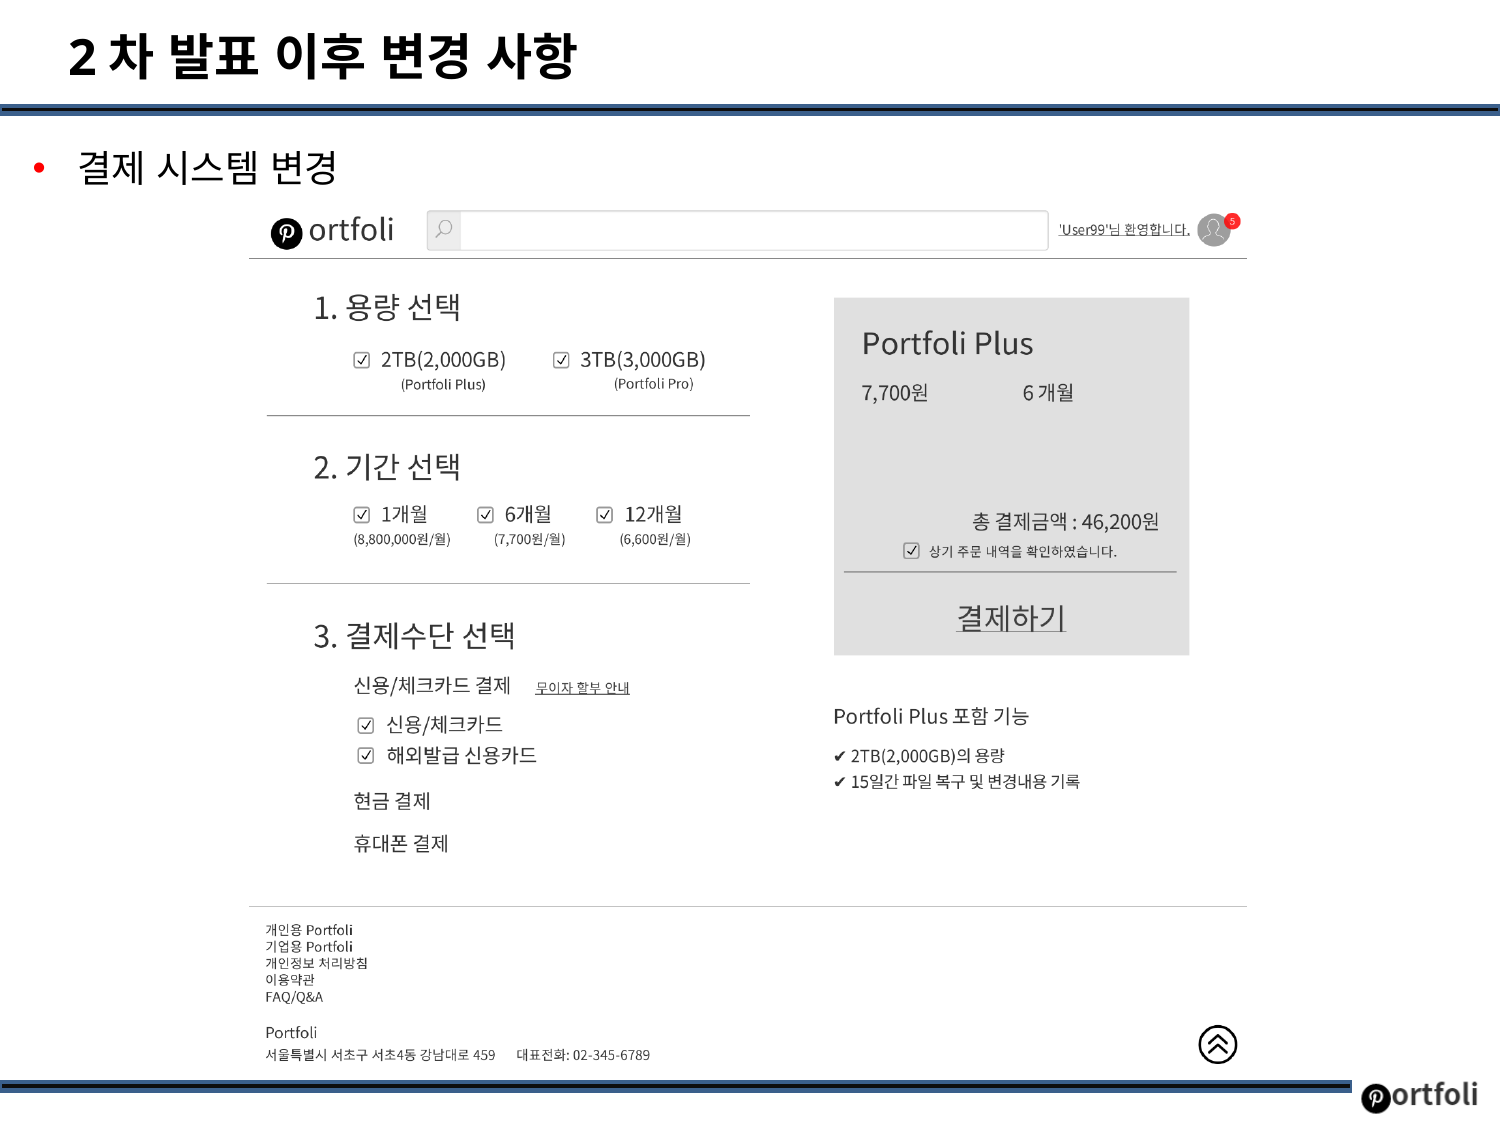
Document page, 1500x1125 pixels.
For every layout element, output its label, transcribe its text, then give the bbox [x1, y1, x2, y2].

picture [1352, 1070, 1495, 1120]
picture [249, 201, 1248, 1073]
list 결제 시스템 변경 [17, 137, 1479, 1067]
title 2차 발표 이후 변경 사항 [53, 7, 1489, 103]
